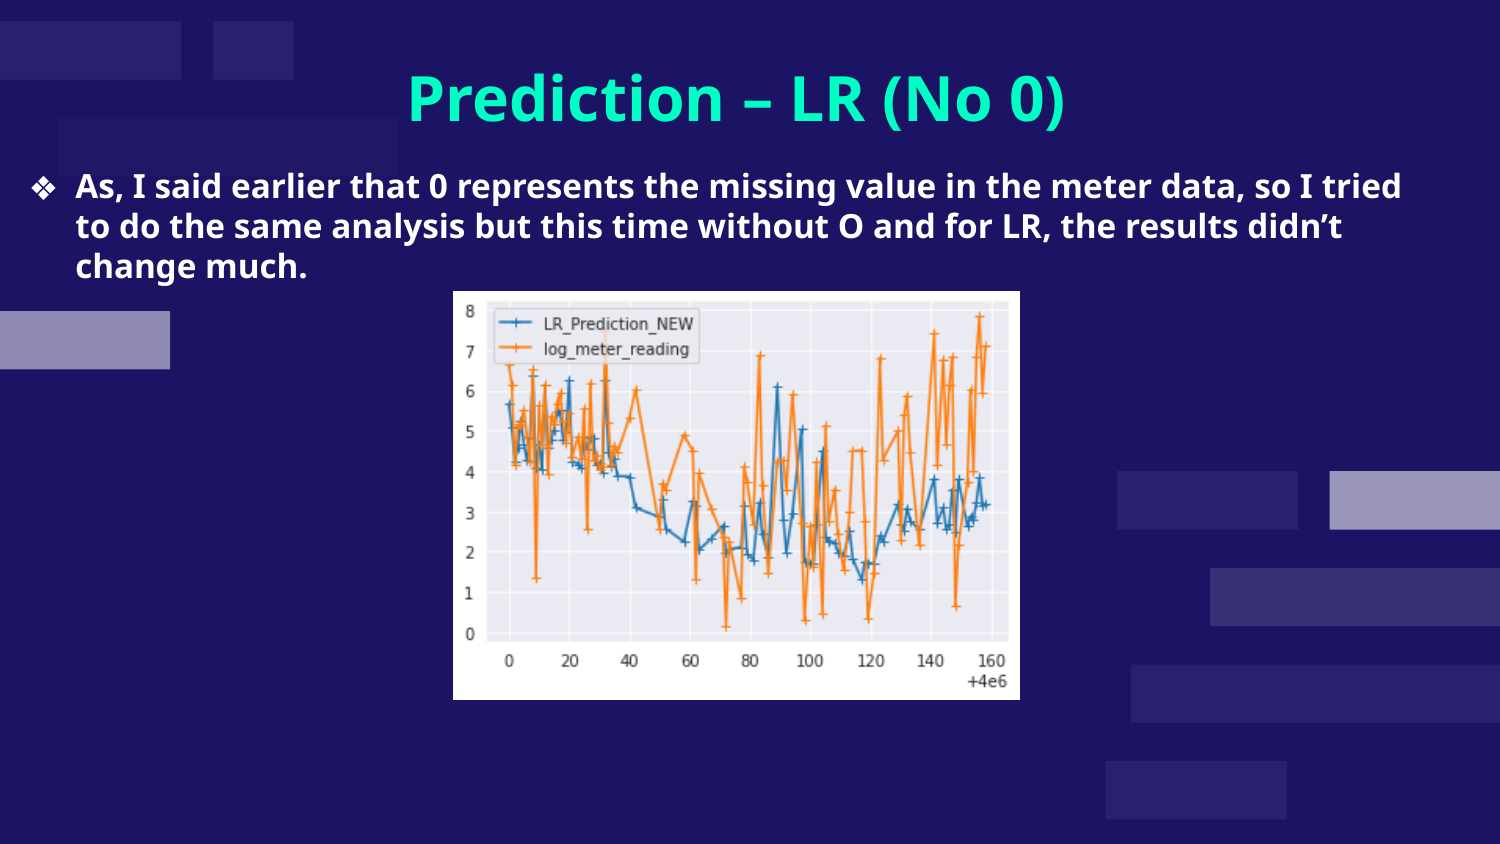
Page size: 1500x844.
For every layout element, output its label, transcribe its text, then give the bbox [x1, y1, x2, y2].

picture [453, 290, 1020, 700]
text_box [1105, 470, 1500, 820]
text_box As, I said earlier that 0 represents the missing value in the meter data, so I tried to do the same analysis but this time without O and for LR, the results didn’t change much. [13, 150, 1460, 841]
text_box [0, 20, 399, 370]
title Prediction – LR (No 0) [402, 43, 1346, 150]
